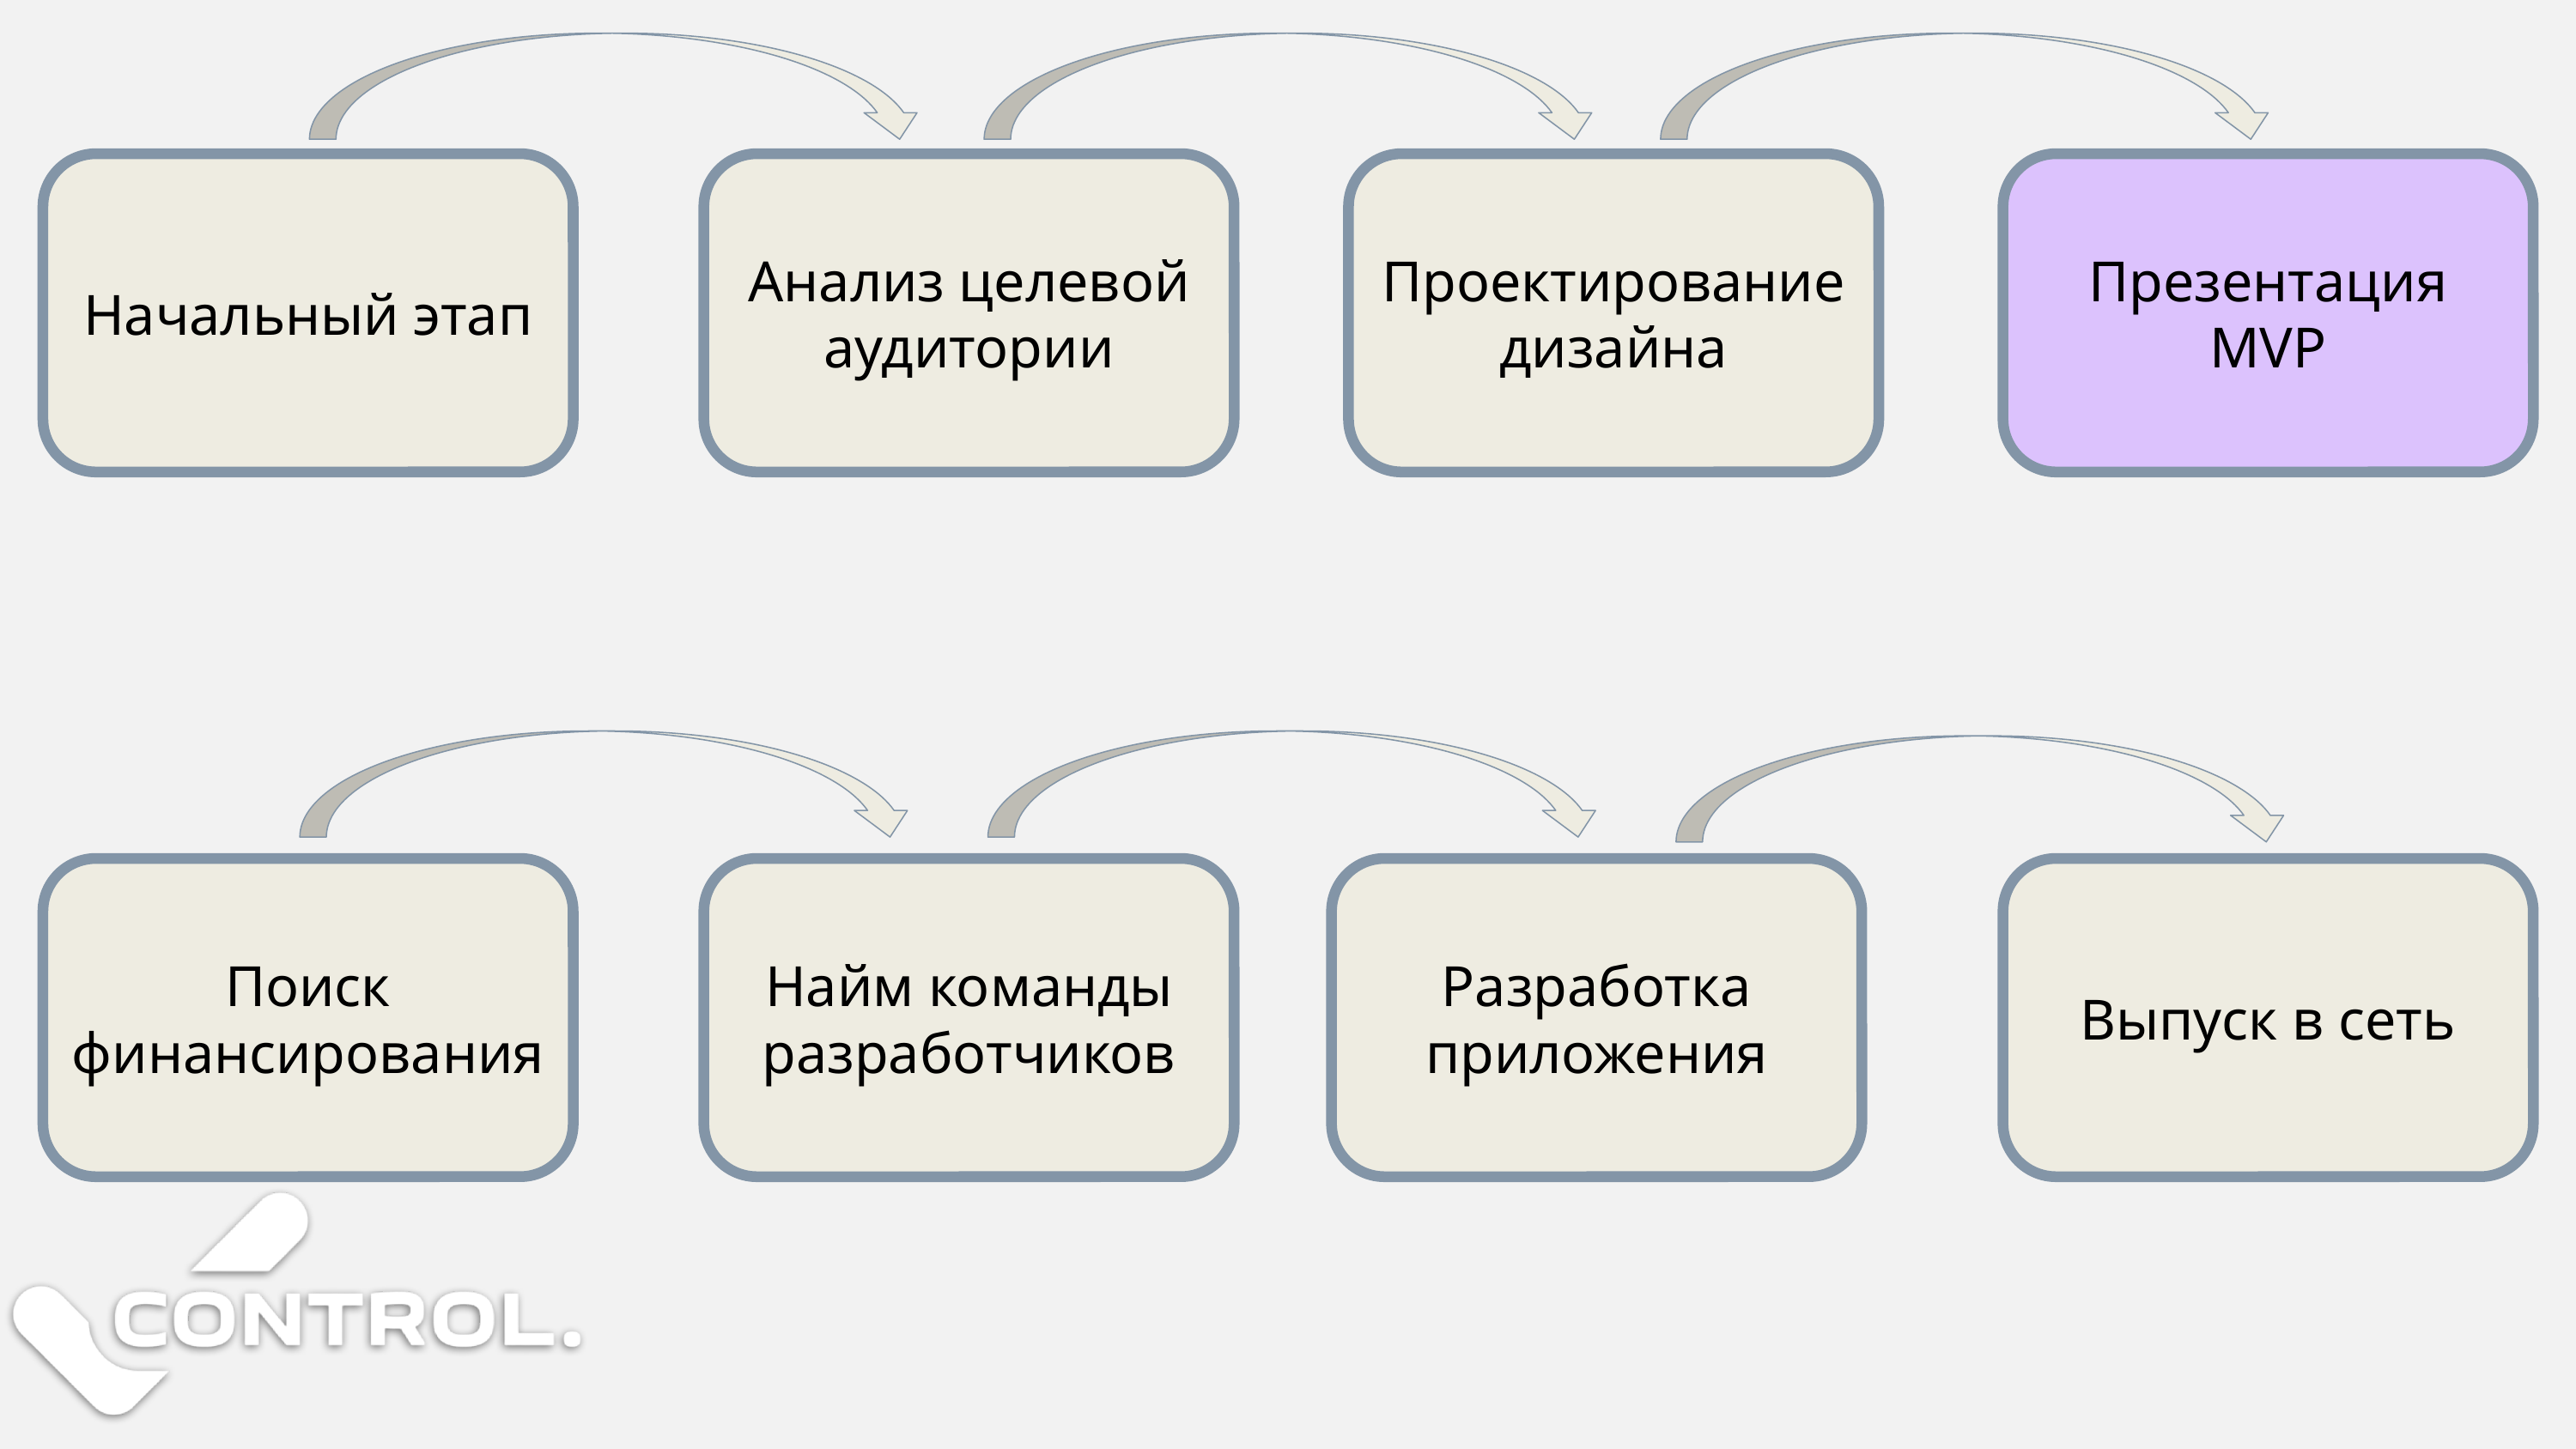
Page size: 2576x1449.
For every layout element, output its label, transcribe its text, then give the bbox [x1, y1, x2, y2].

text_box Поиск финансирования [42, 858, 574, 1144]
text_box [1660, 33, 2269, 140]
text_box Найм команды разработчиков [703, 858, 1235, 1177]
text_box Анализ целевой аудитории [703, 154, 1235, 472]
text_box Начальный этап [42, 154, 574, 472]
text_box Проектирование дизайна [1348, 154, 1880, 472]
text_box [300, 731, 908, 838]
text_box [1675, 736, 2284, 842]
text_box Выпуск в сеть [2002, 858, 2534, 1177]
picture [0, 1148, 591, 1449]
text_box [984, 33, 1592, 140]
text_box Разработка приложения [1331, 858, 1862, 1177]
text_box [987, 731, 1596, 838]
text_box [309, 33, 918, 140]
text_box Презентация MVP [2002, 154, 2534, 472]
